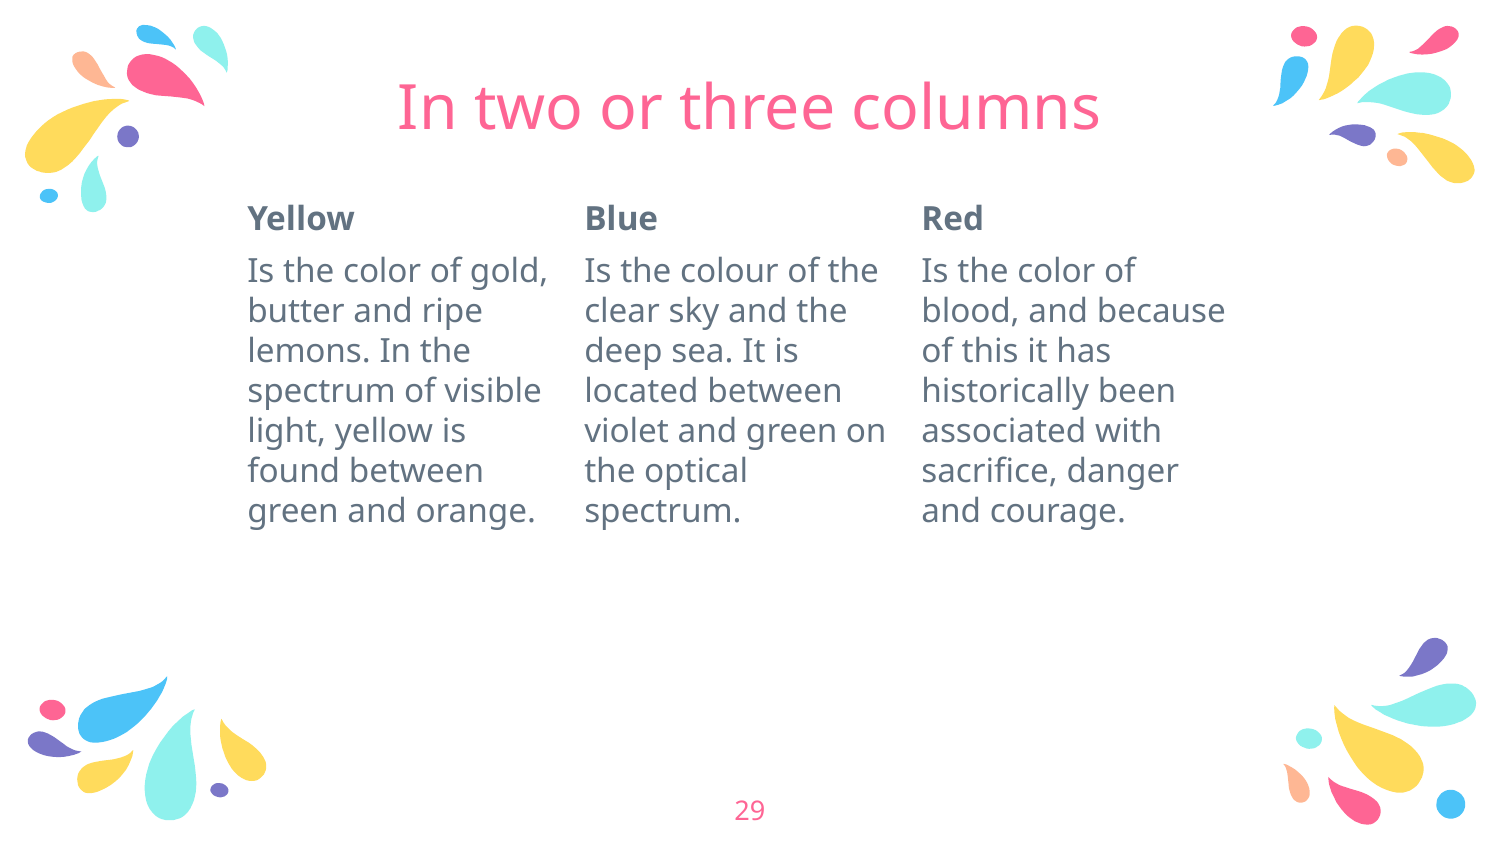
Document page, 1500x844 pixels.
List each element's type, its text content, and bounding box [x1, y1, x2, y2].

slide_number 29 [705, 779, 795, 844]
list Blue Is the colour of the clear sky and the deep sea. It is located between violet and green on the optical spectrum. [584, 196, 906, 808]
list Red Is the color of blood, and because of this it has historically been associated with sacrifice, danger and courage. [921, 196, 1243, 808]
list Yellow Is the color of gold, butter and ripe lemons. In the spectrum of visible light, yellow is found between green and orange. [247, 196, 568, 808]
title In two or three columns [247, 33, 1253, 175]
